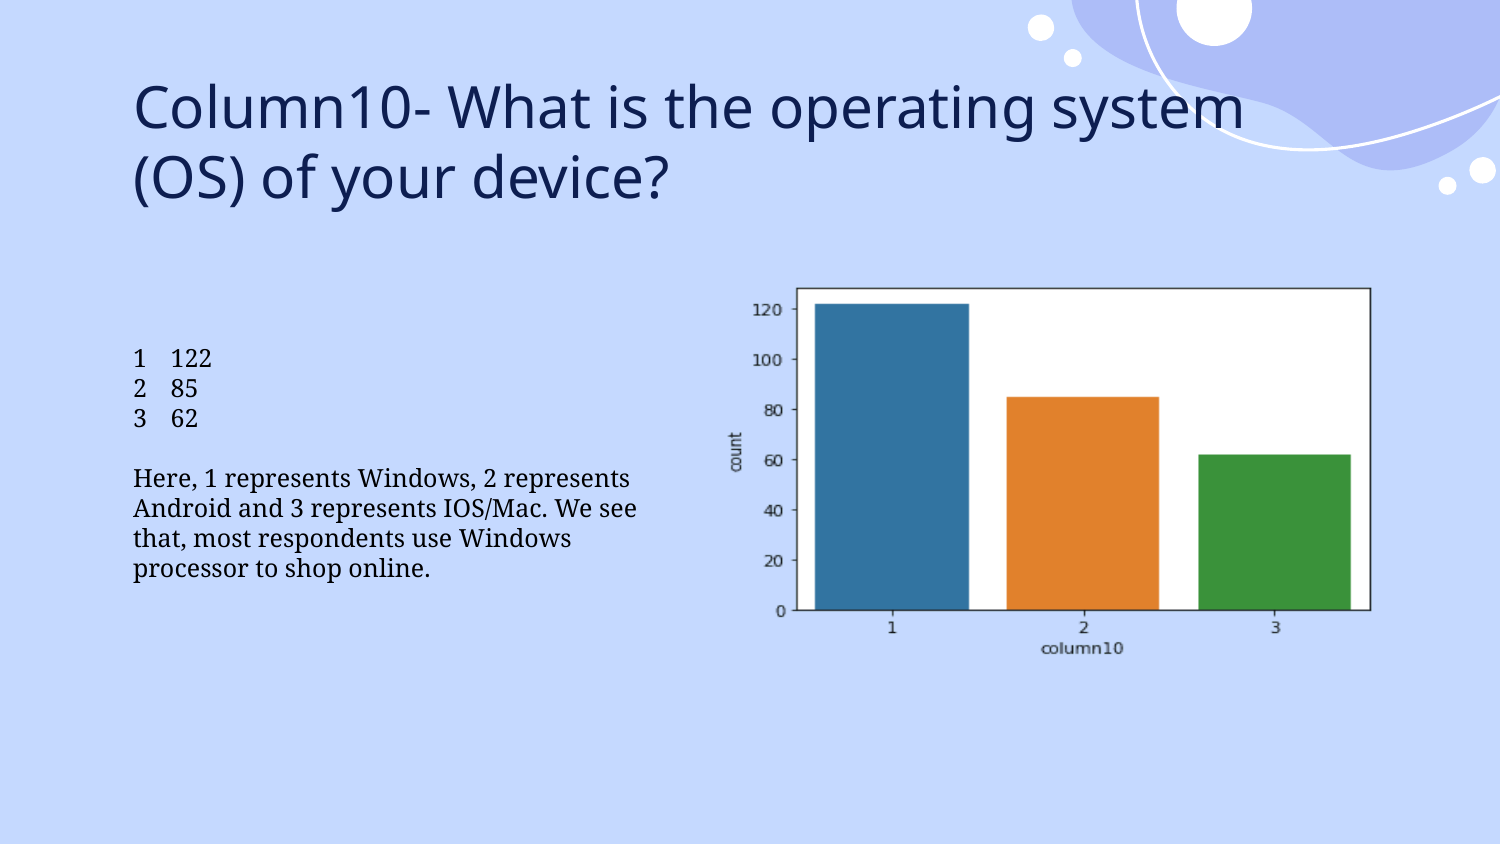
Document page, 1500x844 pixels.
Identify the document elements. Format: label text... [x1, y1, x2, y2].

picture [716, 278, 1383, 666]
list 122 85 62 Here, 1 represents Windows, 2 represents Android and 3 represents IOS/Mac. We see that, most respondents use Windows processor to shop online. [118, 217, 699, 700]
title Column10- What is the operating system (OS) of your device? [118, 54, 1382, 149]
